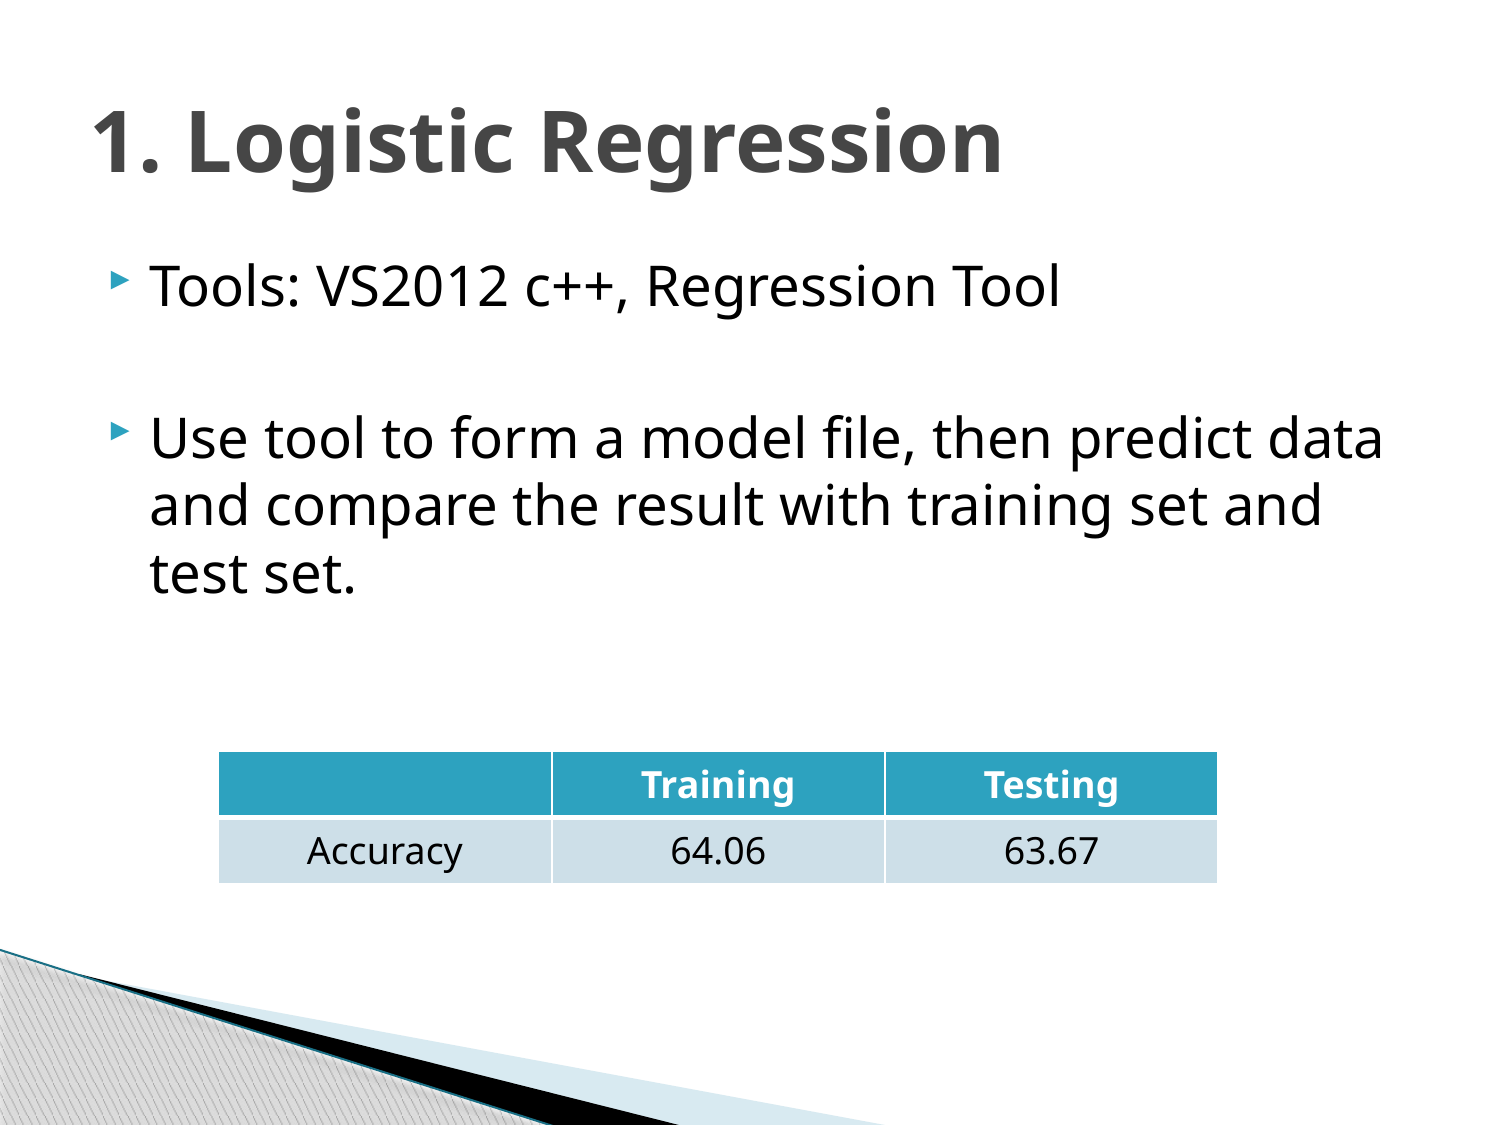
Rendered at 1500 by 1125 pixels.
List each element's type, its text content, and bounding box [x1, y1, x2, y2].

table_cell 64.06 [553, 820, 884, 883]
table_cell Accuracy [219, 820, 551, 883]
table_header Testing [886, 752, 1217, 815]
table_header Training [553, 752, 884, 815]
title 1. Logistic Regression [75, 45, 1425, 233]
table_cell 63.67 [886, 820, 1217, 883]
table_header [219, 752, 551, 815]
